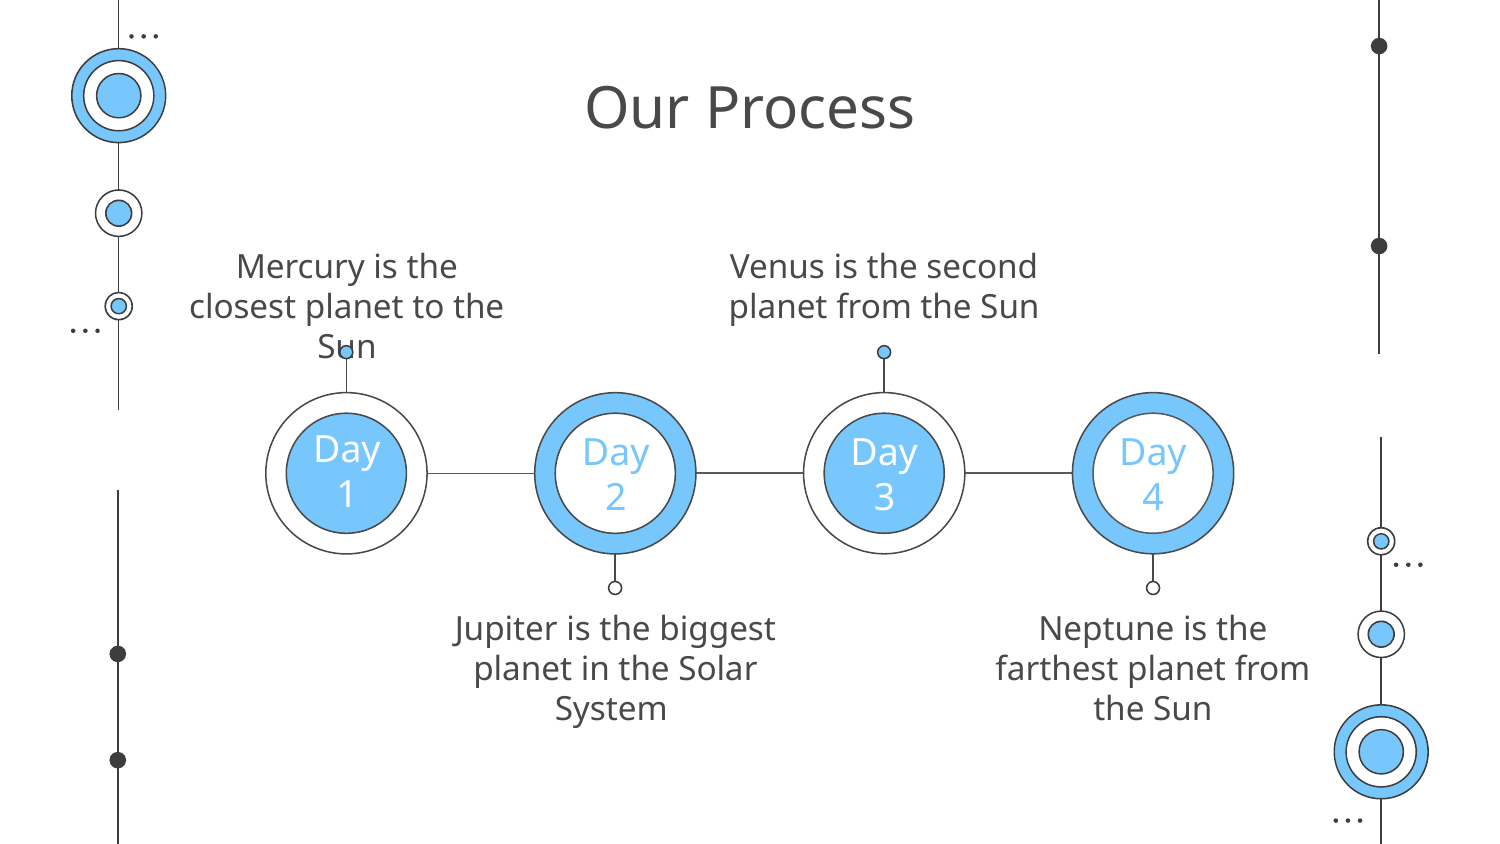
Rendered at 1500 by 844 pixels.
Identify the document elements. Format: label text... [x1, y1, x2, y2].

text_box Mercury is the closest planet to the Sun [164, 230, 529, 335]
text_box Jupiter is the biggest planet in the Solar System [433, 603, 798, 697]
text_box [265, 345, 1234, 595]
text_box Neptune is the farthest planet from the Sun [970, 592, 1336, 697]
text_box Venus is the second planet from the Sun [702, 230, 1067, 335]
title Our Process [299, 55, 1201, 150]
